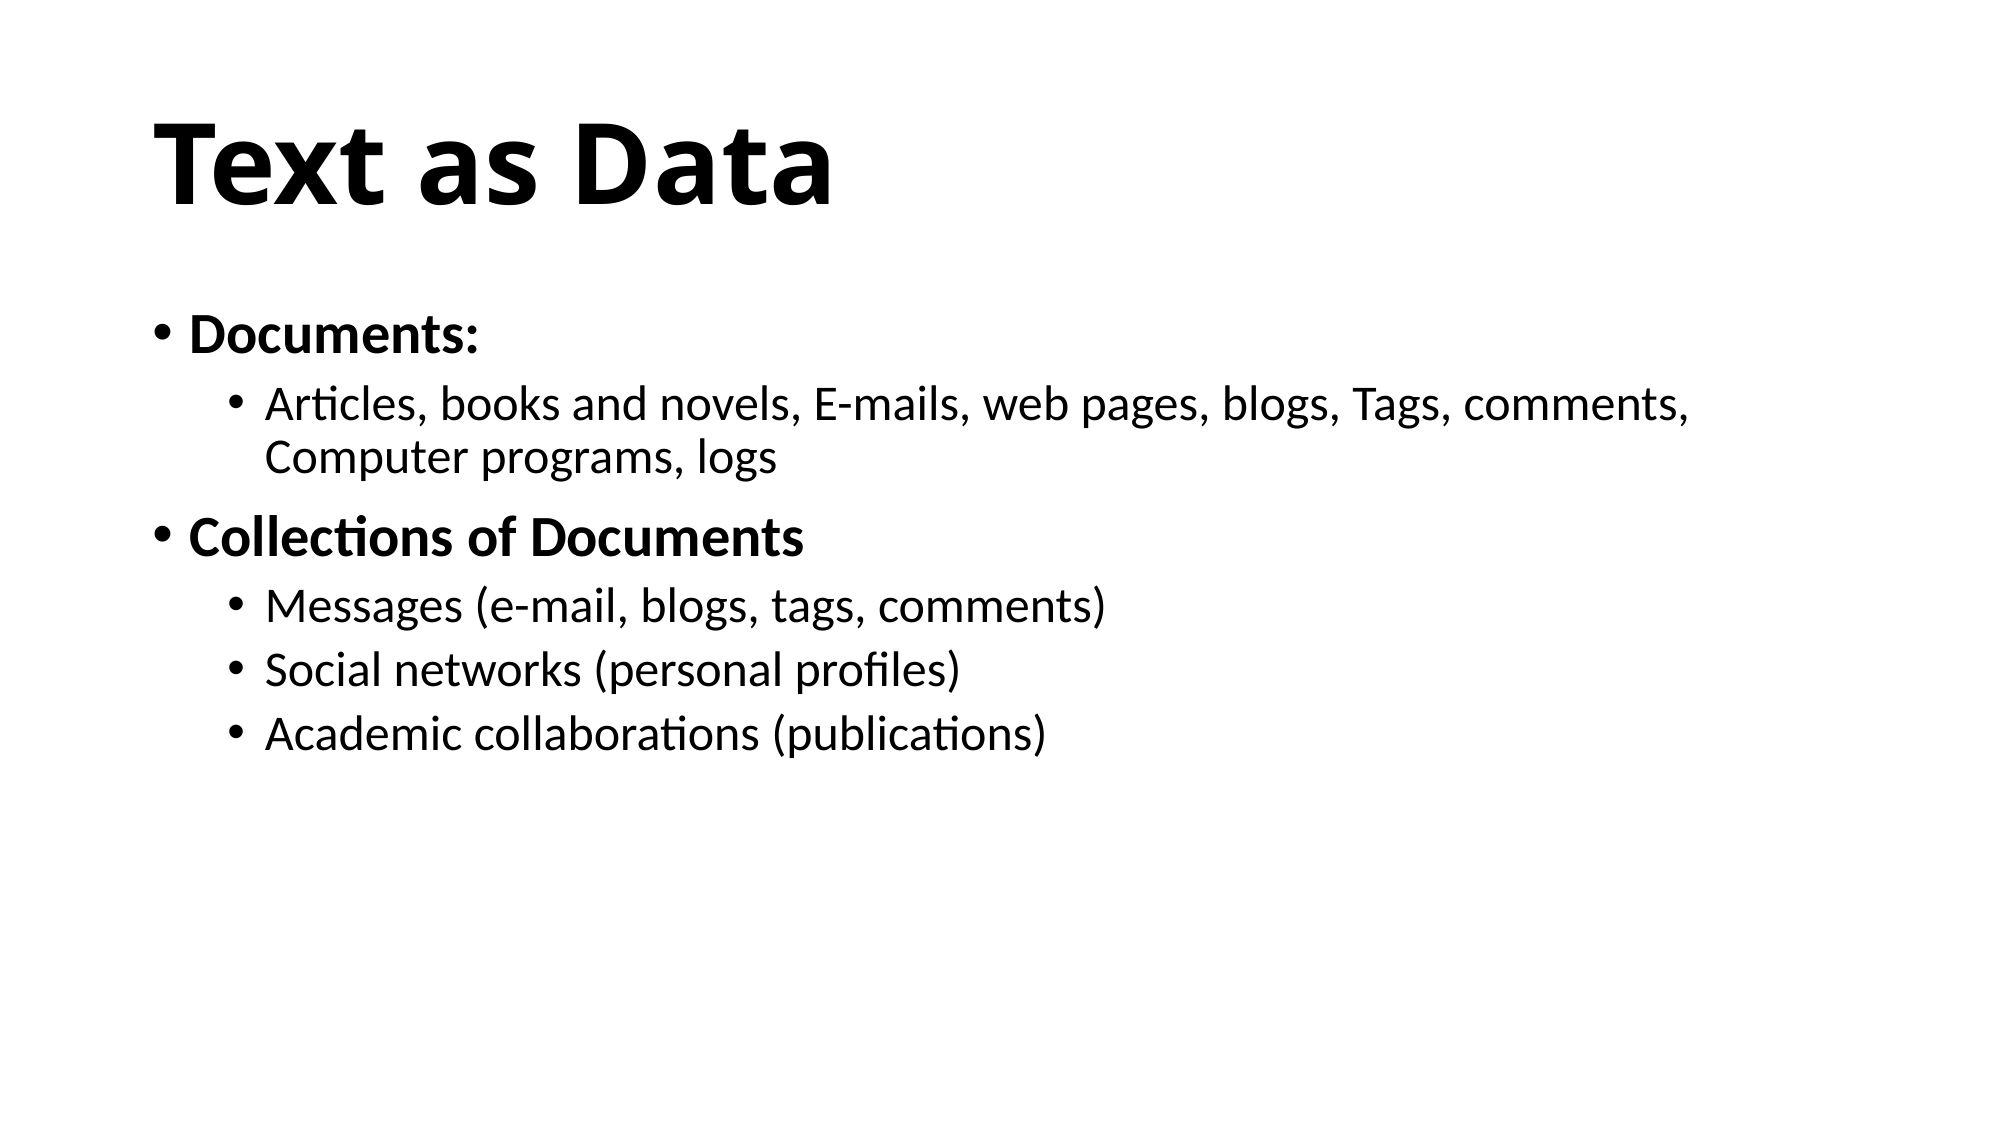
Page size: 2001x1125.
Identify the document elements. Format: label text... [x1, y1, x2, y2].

list Documents: Articles, books and novels, E-mails, web pages, blogs, Tags, comments, Computer programs, logs Collections of Documents Messages (e-mail, blogs, tags, comments) Social networks (personal profiles) Academic collaborations (publications) [137, 296, 1863, 1060]
title Text as Data [137, 59, 1863, 278]
